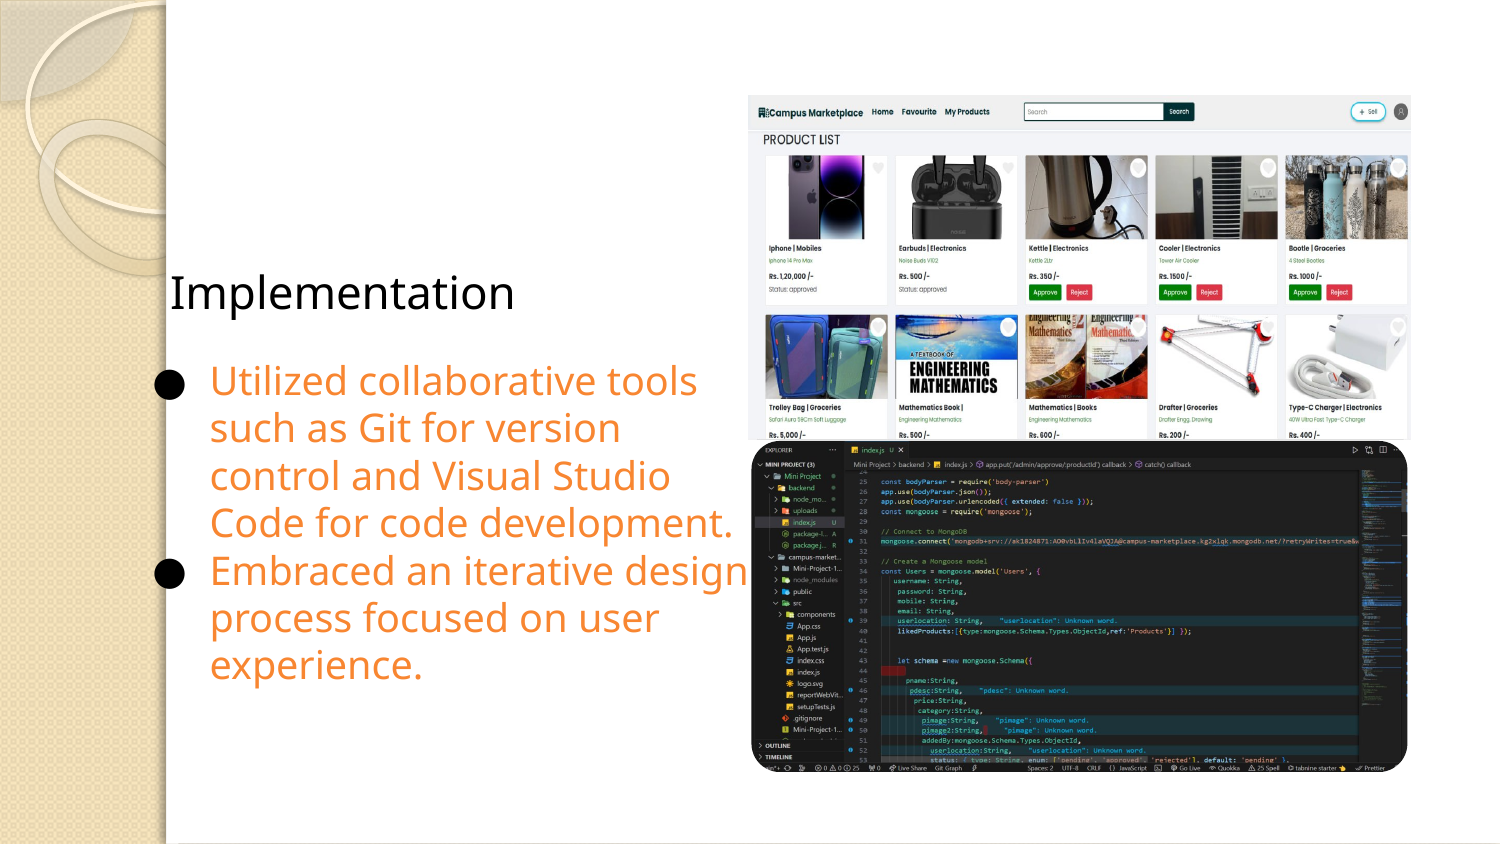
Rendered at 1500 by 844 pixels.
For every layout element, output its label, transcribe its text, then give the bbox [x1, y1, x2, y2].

picture [748, 95, 1411, 773]
title Implementation [119, 216, 741, 305]
list Utilized collaborative tools such as Git for version control and Visual Studio Code for code development. Embraced an iterative design process focused on user experience. [119, 341, 744, 712]
